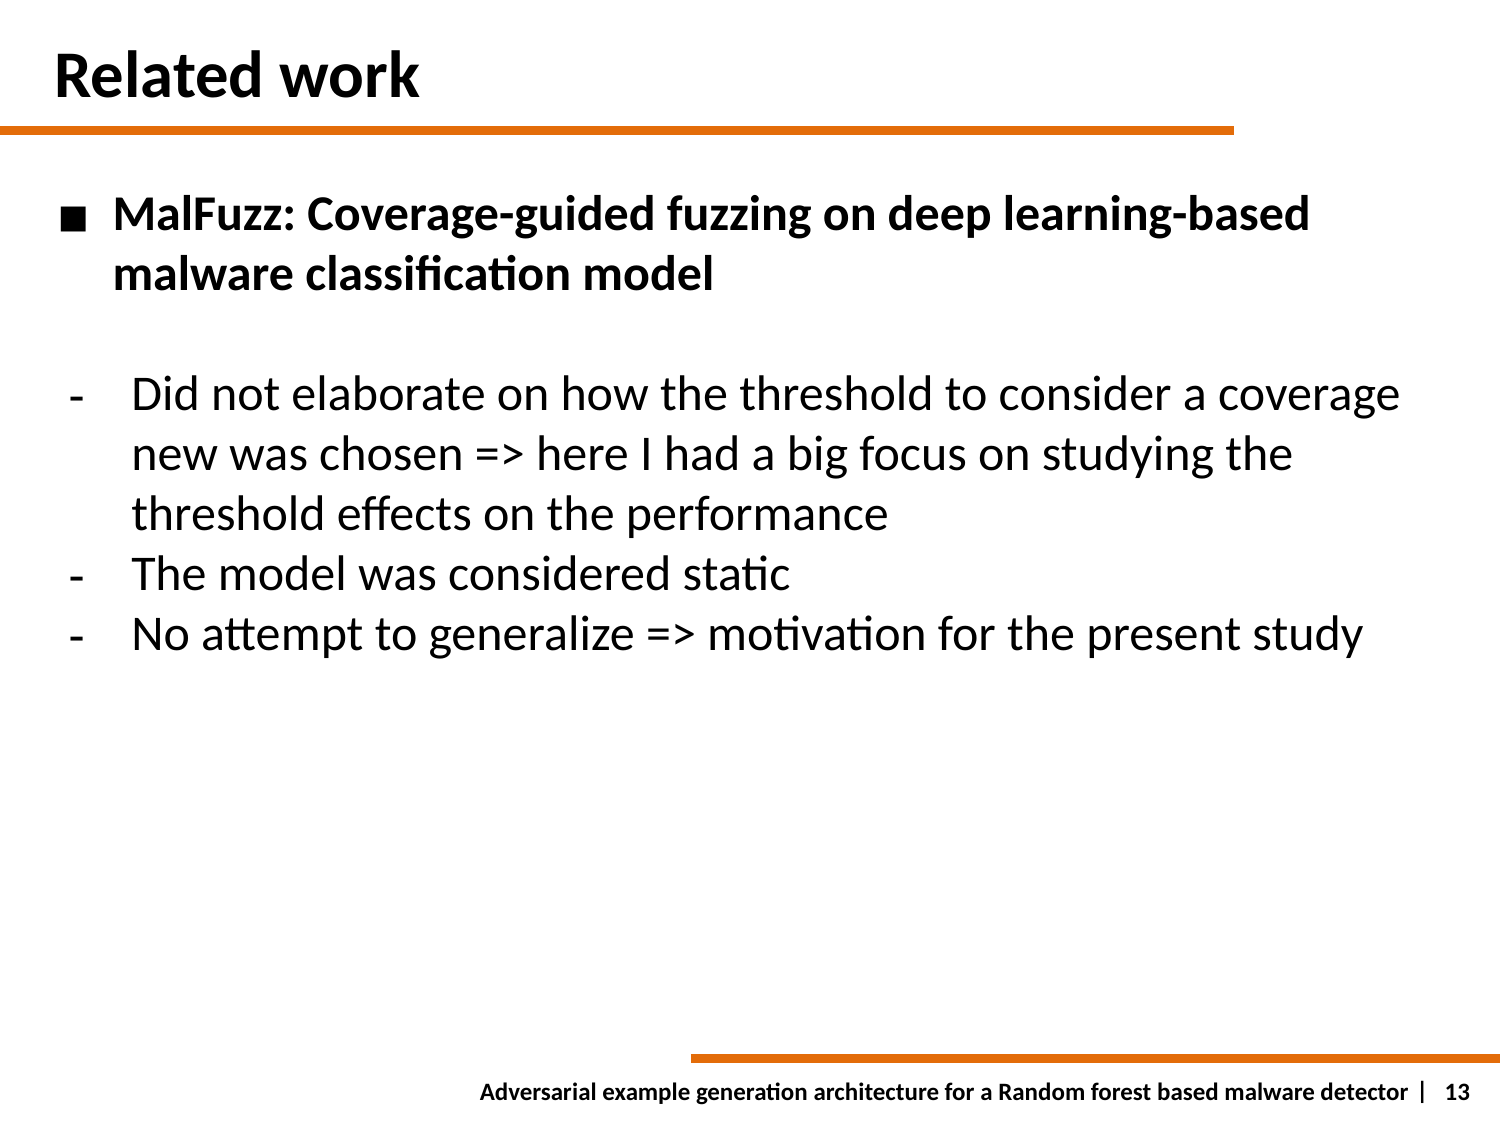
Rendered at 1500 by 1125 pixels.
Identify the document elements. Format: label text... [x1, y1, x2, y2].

footer Adversarial example generation architecture for a Random forest based malware detector [358, 1066, 1425, 1115]
list MalFuzz: Coverage-guided fuzzing on deep learning-based malware classification model Did not elaborate on how the threshold to consider a coverage new was chosen => here I had a big focus on studying the threshold effects on the performance The model was considered static No attempt to generalize => motivation for the present study [41, 172, 1426, 1036]
slide_number ‹#› [1429, 1066, 1500, 1115]
title Related work [39, 19, 1211, 124]
